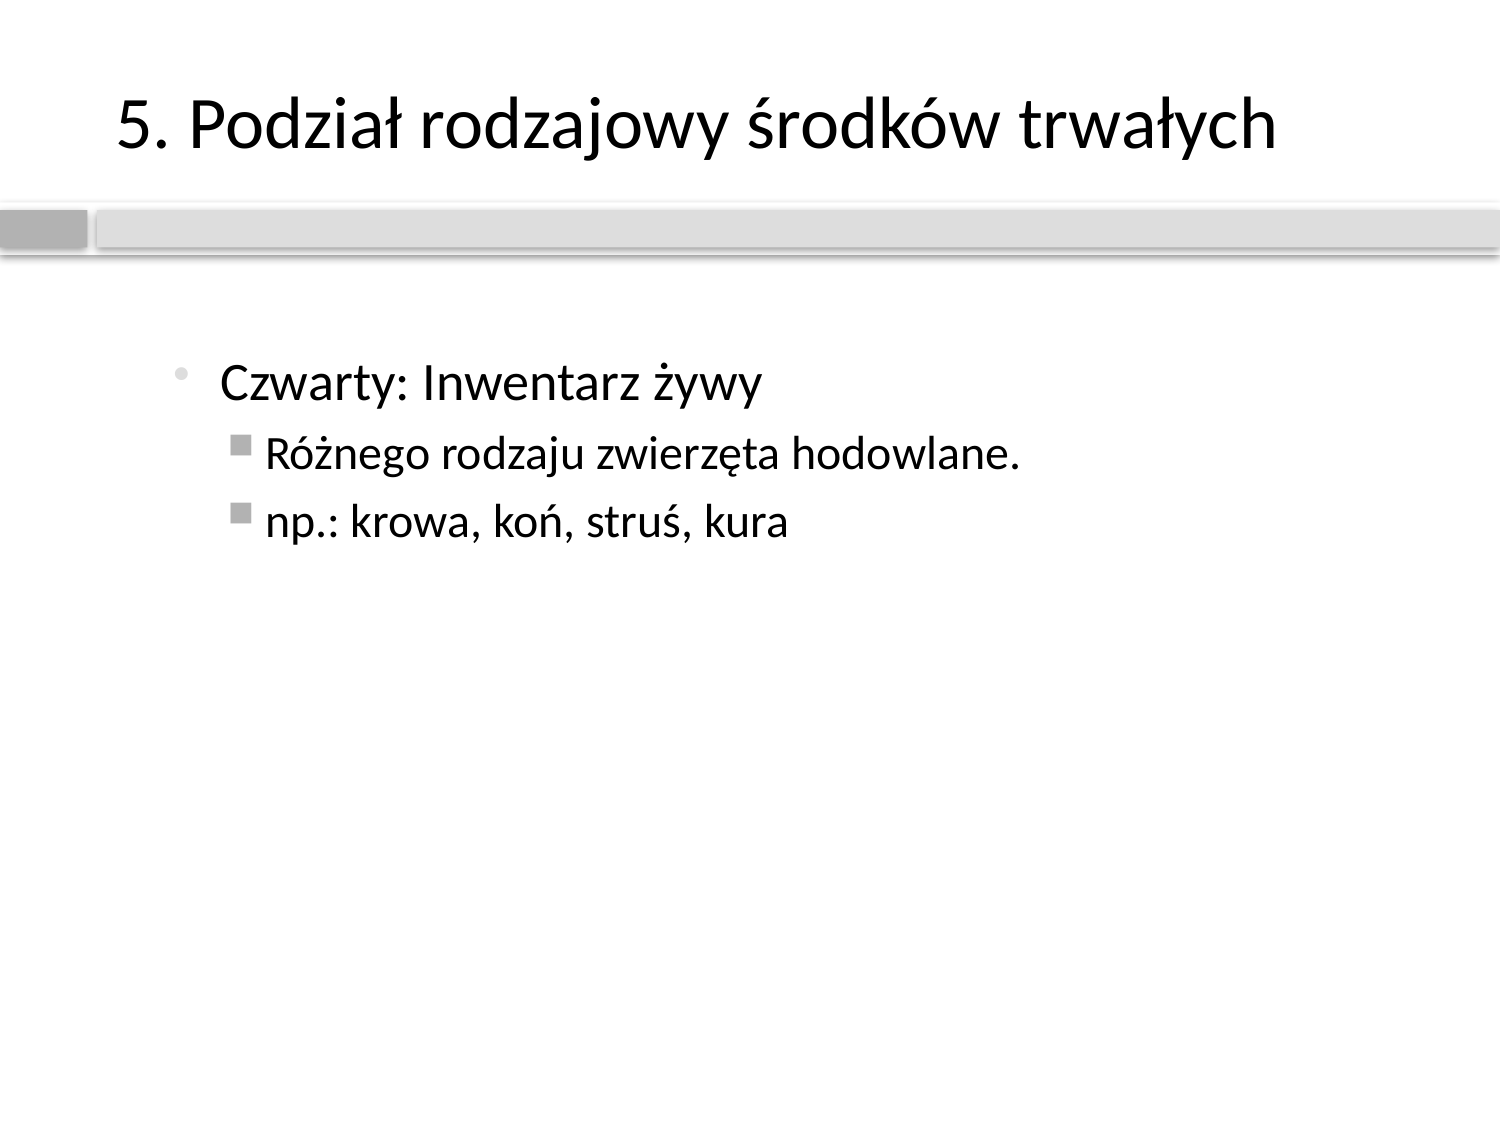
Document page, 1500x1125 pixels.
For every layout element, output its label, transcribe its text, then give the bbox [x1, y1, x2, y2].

list Czwarty: Inwentarz żywy Różnego rodzaju zwierzęta hodowlane. np.: krowa, koń, struś, kura [100, 262, 1438, 1000]
title 5. Podział rodzajowy środków trwałych [100, 37, 1438, 200]
